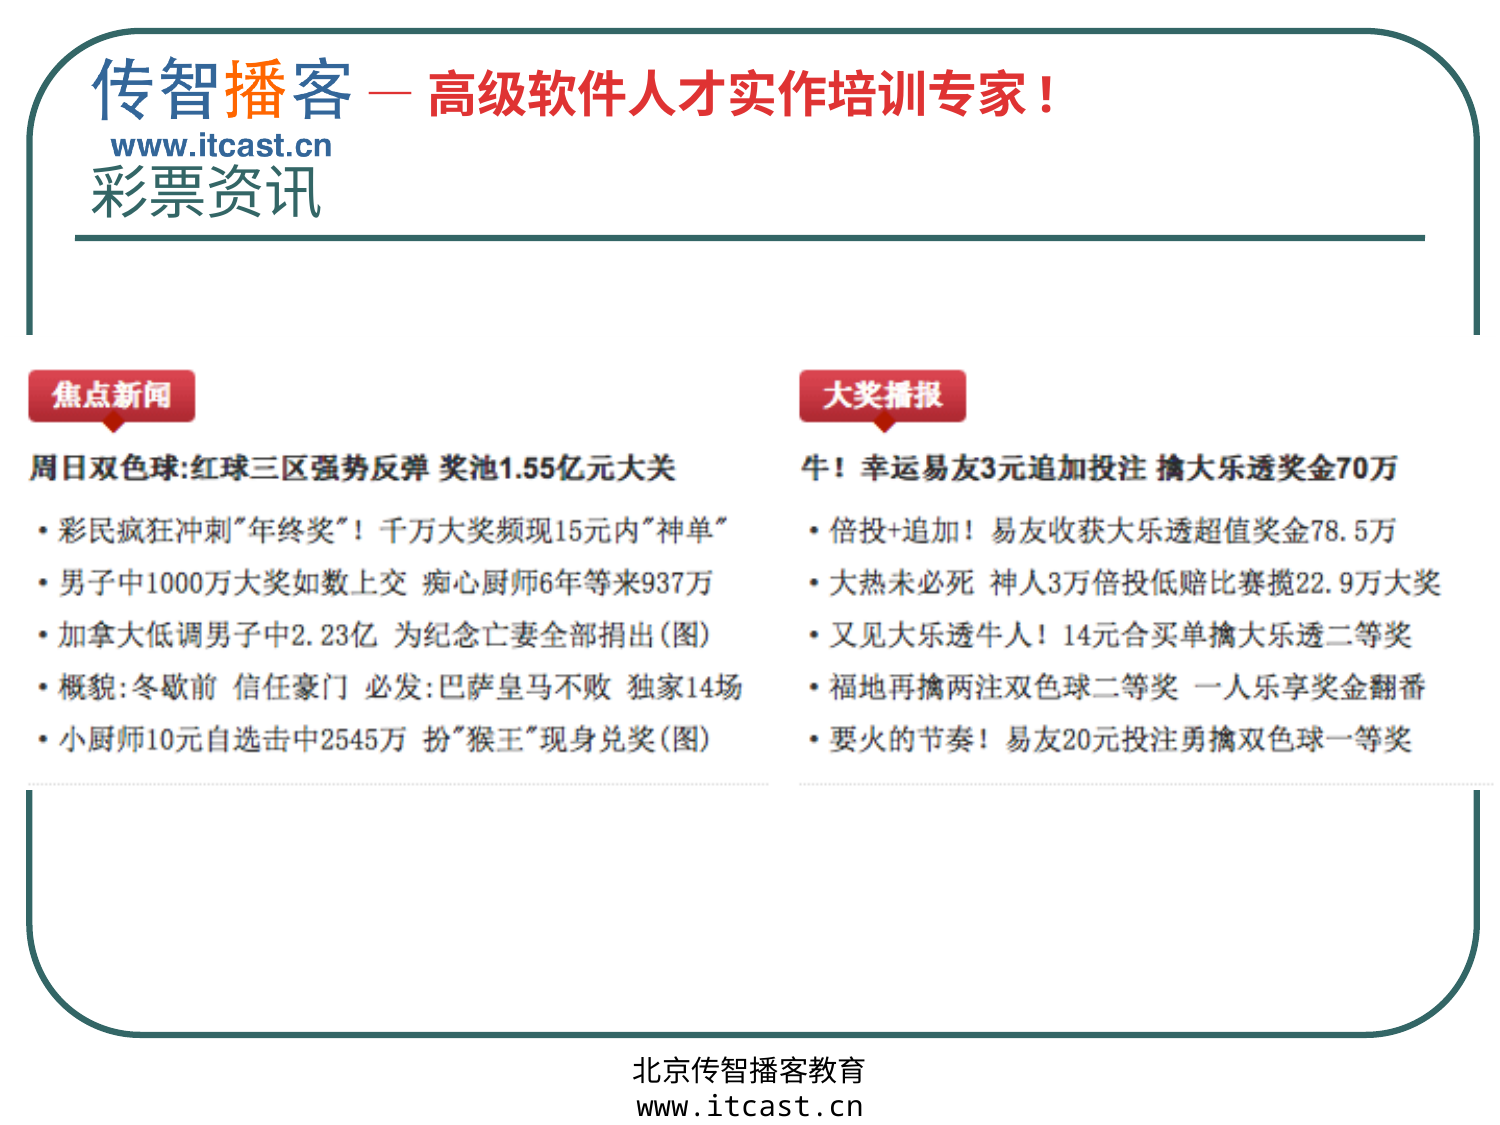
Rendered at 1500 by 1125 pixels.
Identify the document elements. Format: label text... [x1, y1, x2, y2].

title 彩票资讯 [75, 45, 1425, 233]
picture [3, 335, 1497, 790]
